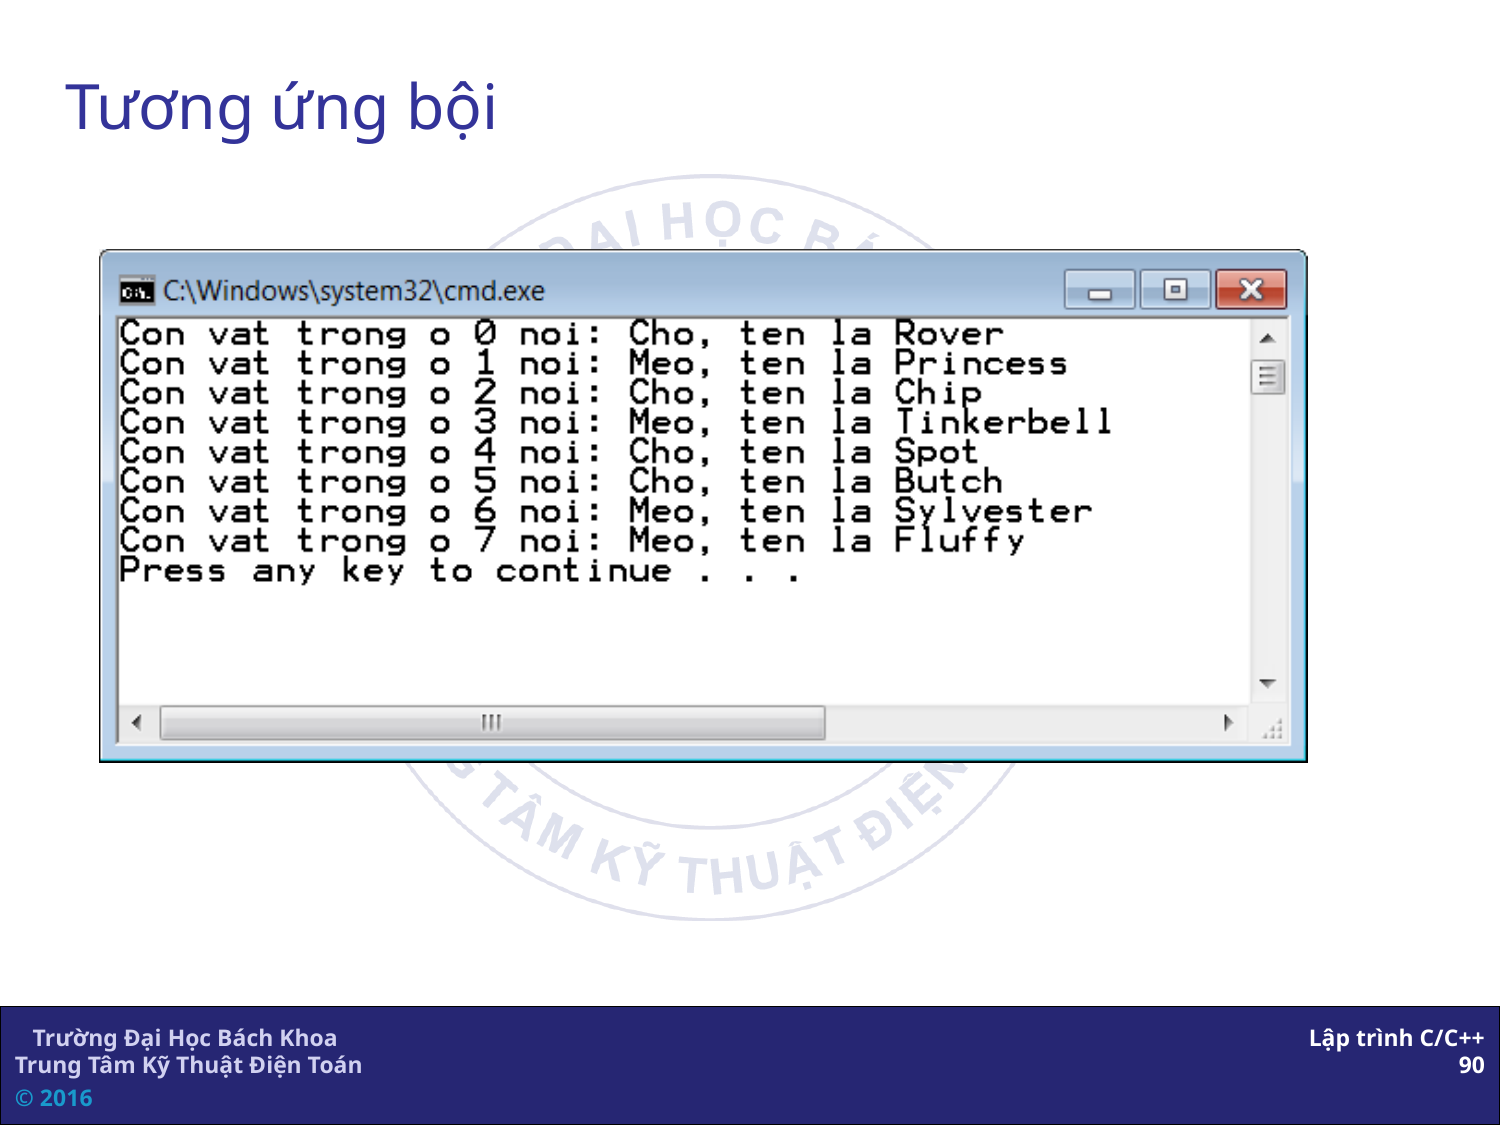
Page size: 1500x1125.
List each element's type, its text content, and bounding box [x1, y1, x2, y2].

picture [99, 174, 1308, 921]
title Tương ứng bội [50, 12, 1463, 150]
